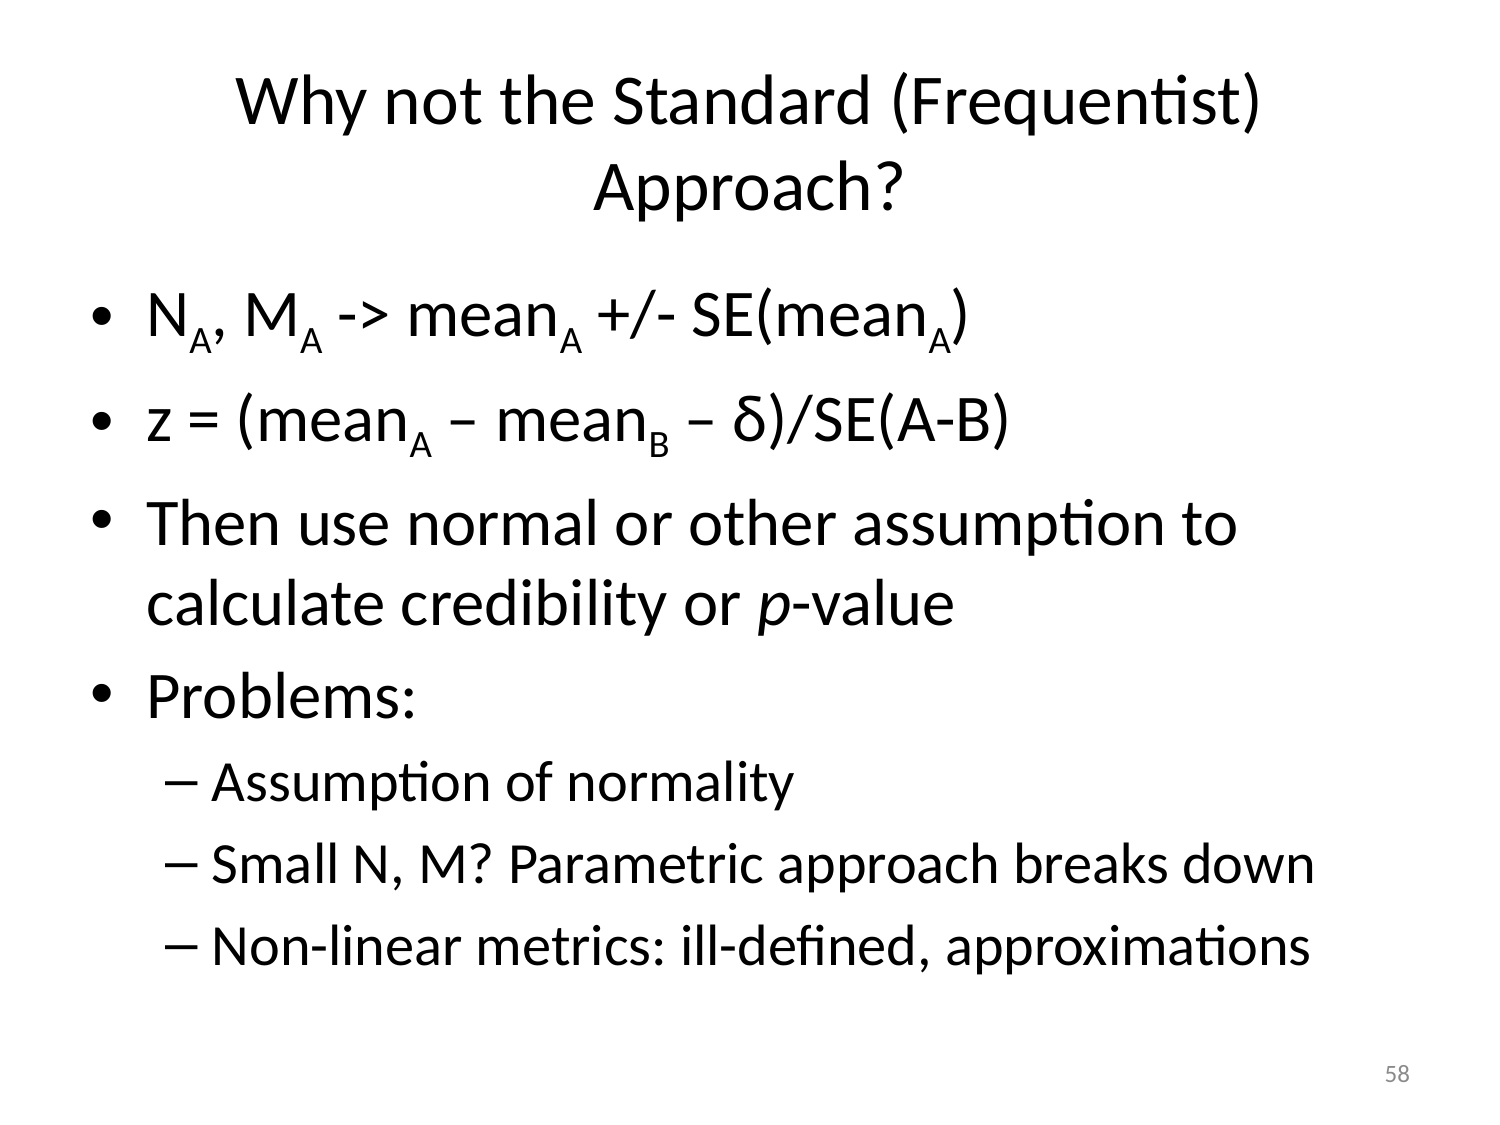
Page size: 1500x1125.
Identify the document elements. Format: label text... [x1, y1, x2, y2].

title Why not the Standard (Frequentist) Approach? [75, 45, 1425, 233]
list NA, MA -> meanA +/- SE(meanA) z = (meanA – meanB – δ)/SE(A-B) Then use normal or other assumption to calculate credibility or p-value Problems: Assumption of normality Small N, M? Parametric approach breaks down Non-linear metrics: ill-defined, approximations [75, 262, 1425, 1005]
slide_number 58 [1074, 1042, 1425, 1103]
